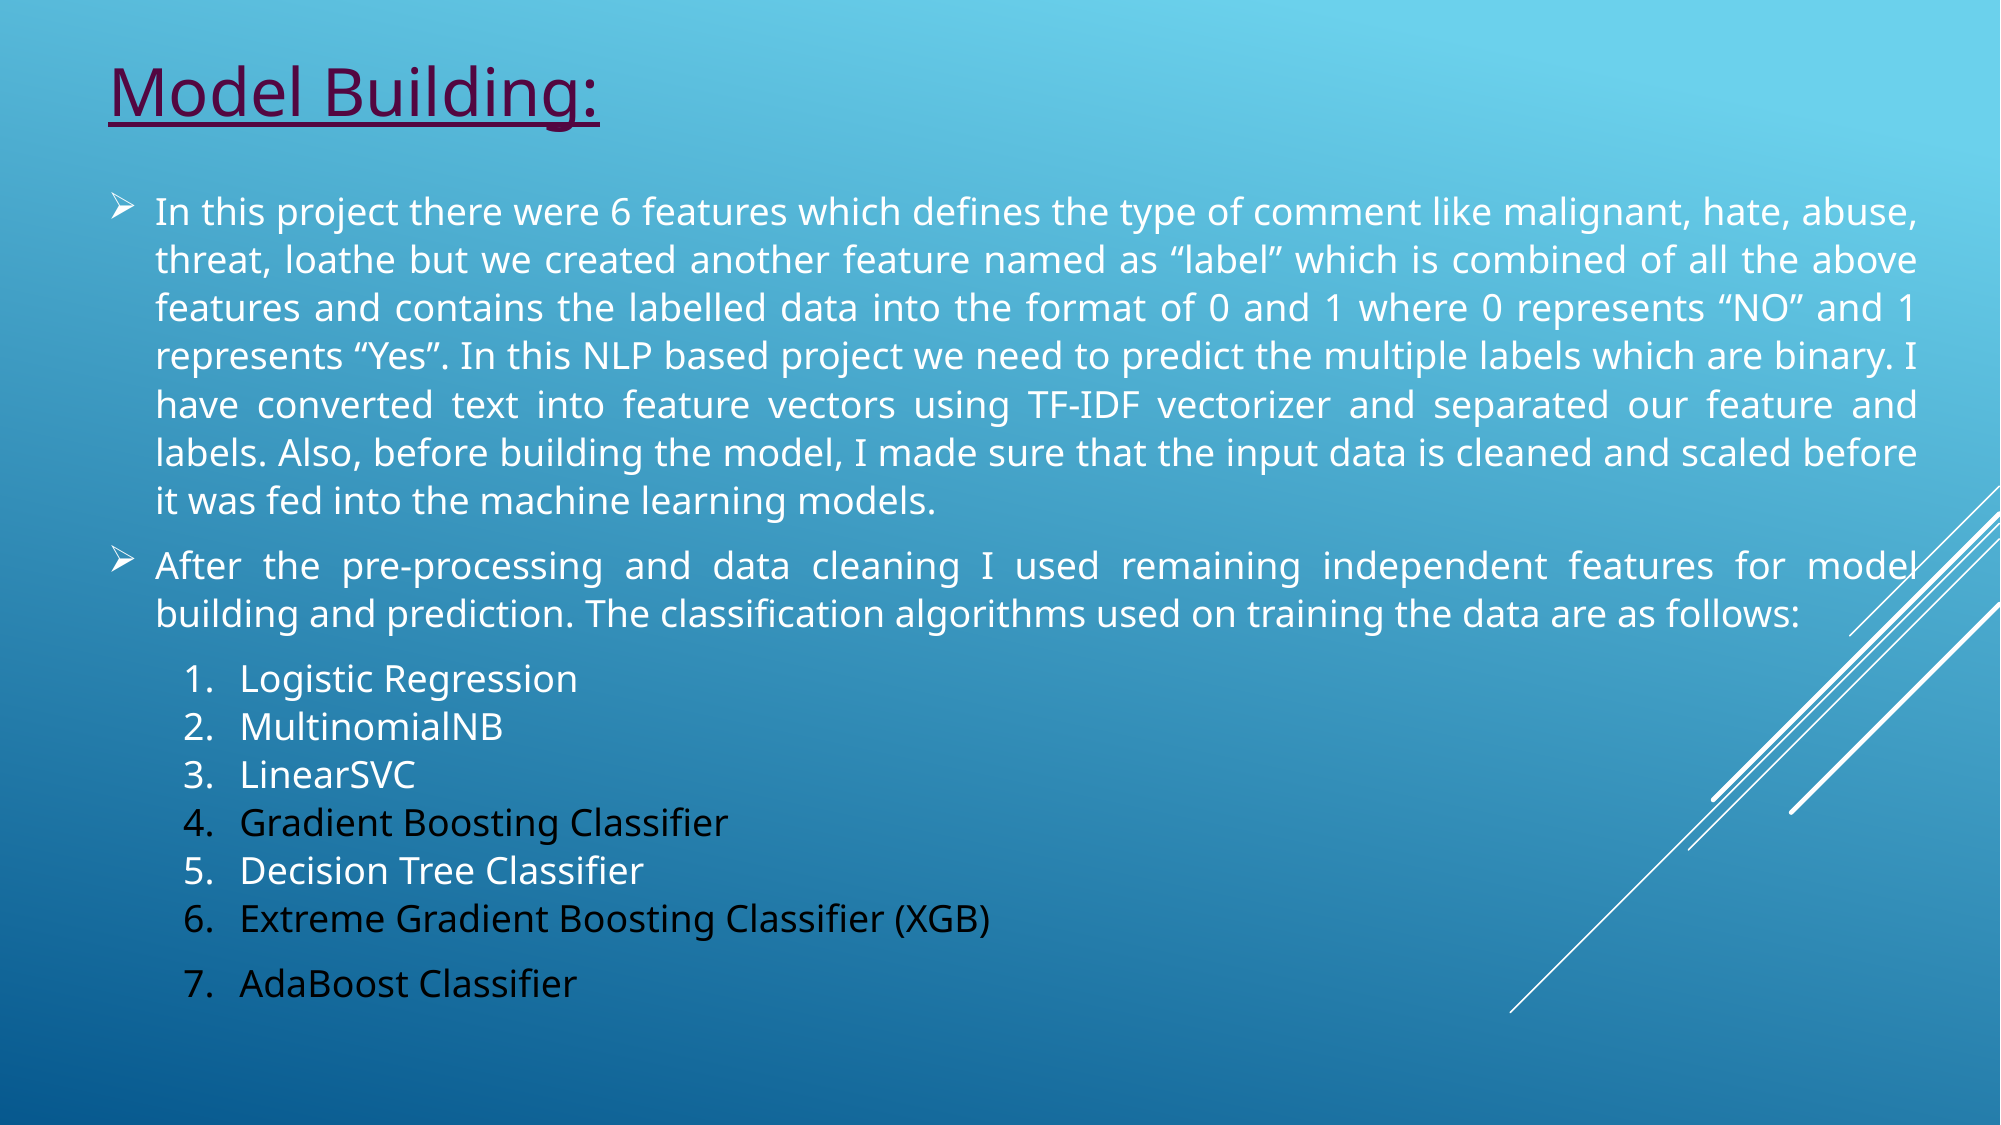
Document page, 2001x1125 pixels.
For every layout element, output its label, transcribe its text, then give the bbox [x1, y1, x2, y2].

text_box In this project there were 6 features which defines the type of comment like malignant, hate, abuse, threat, loathe but we created another feature named as “label” which is combined of all the above features and contains the labelled data into the format of 0 and 1 where 0 represents “NO” and 1 represents “Yes”. In this NLP based project we need to predict the multiple labels which are binary. I have converted text into feature vectors using TF-IDF vectorizer and separated our feature and labels. Also, before building the model, I made sure that the input data is cleaned and scaled before it was fed into the machine learning models. After the pre-processing and data cleaning I used remaining independent features for model building and prediction. The classification algorithms used on training the data are as follows: Logistic Regression MultinomialNB LinearSVC Gradient Boosting Classifier Decision Tree Classifier Extreme Gradient Boosting Classifier (XGB) AdaBoost Classifier [93, 177, 1935, 1013]
text_box Model Building: [93, 42, 1935, 138]
